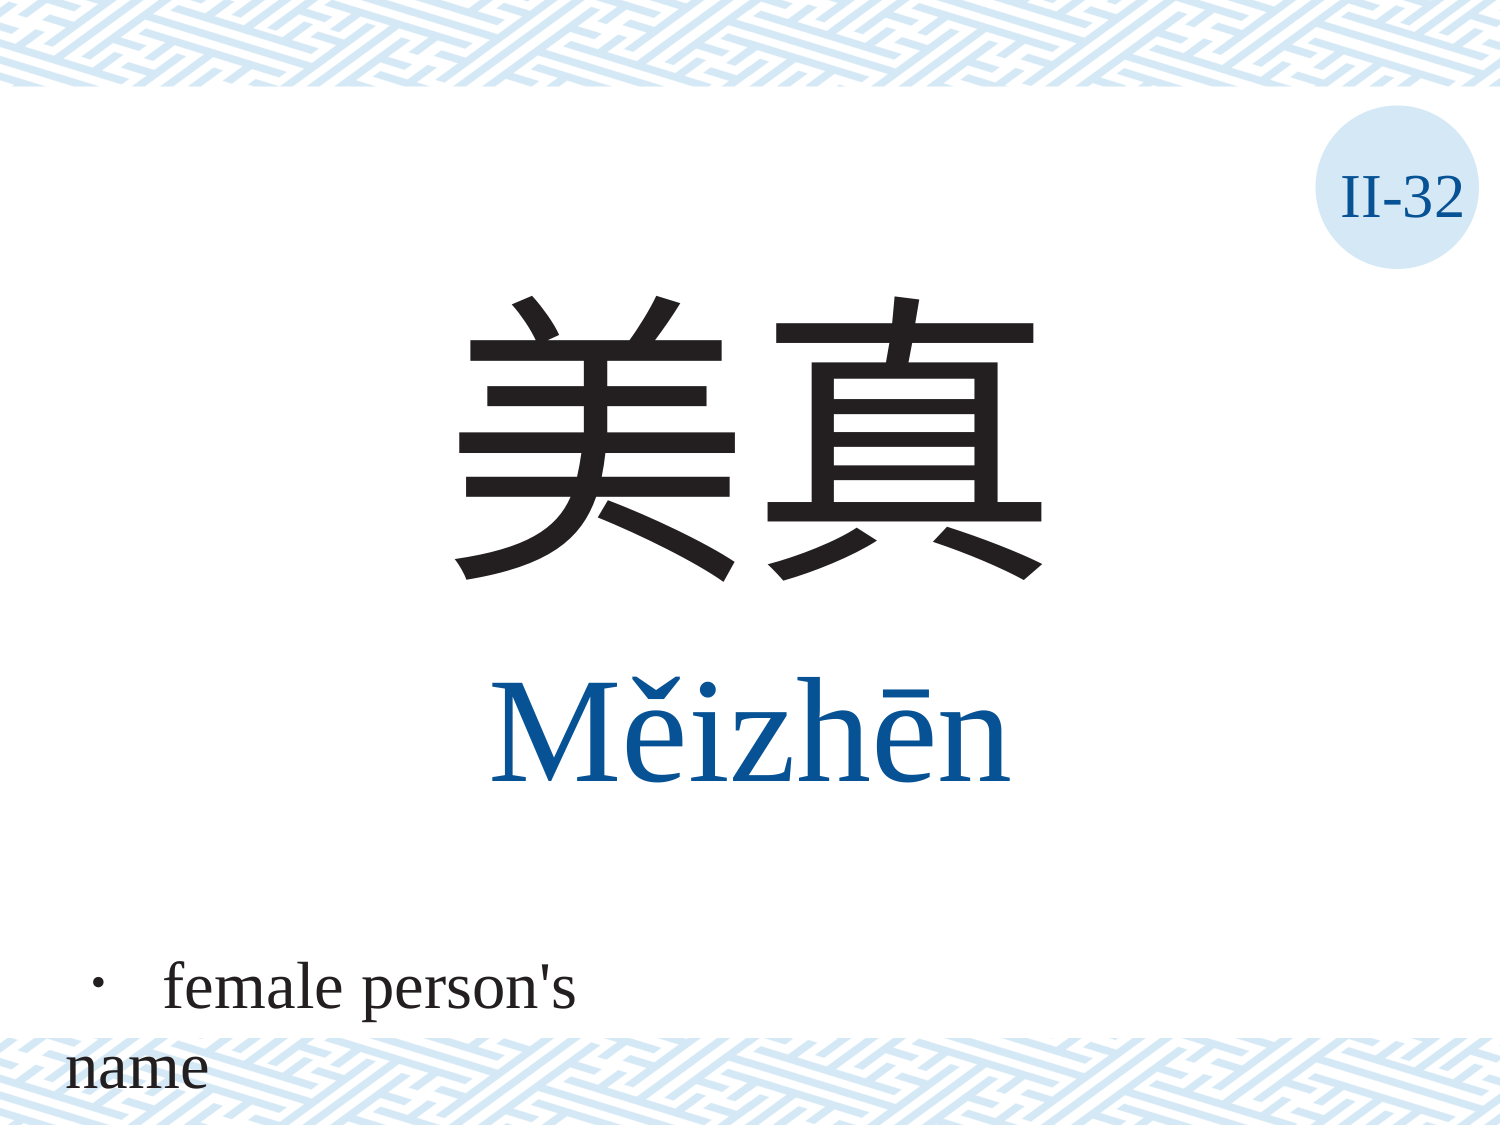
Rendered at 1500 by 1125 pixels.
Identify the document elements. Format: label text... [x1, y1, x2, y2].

text_box II-32 美真 Měizhēn [439, 154, 1467, 812]
picture [0, 0, 1500, 1125]
text_box ． female person's name [62, 942, 726, 1103]
